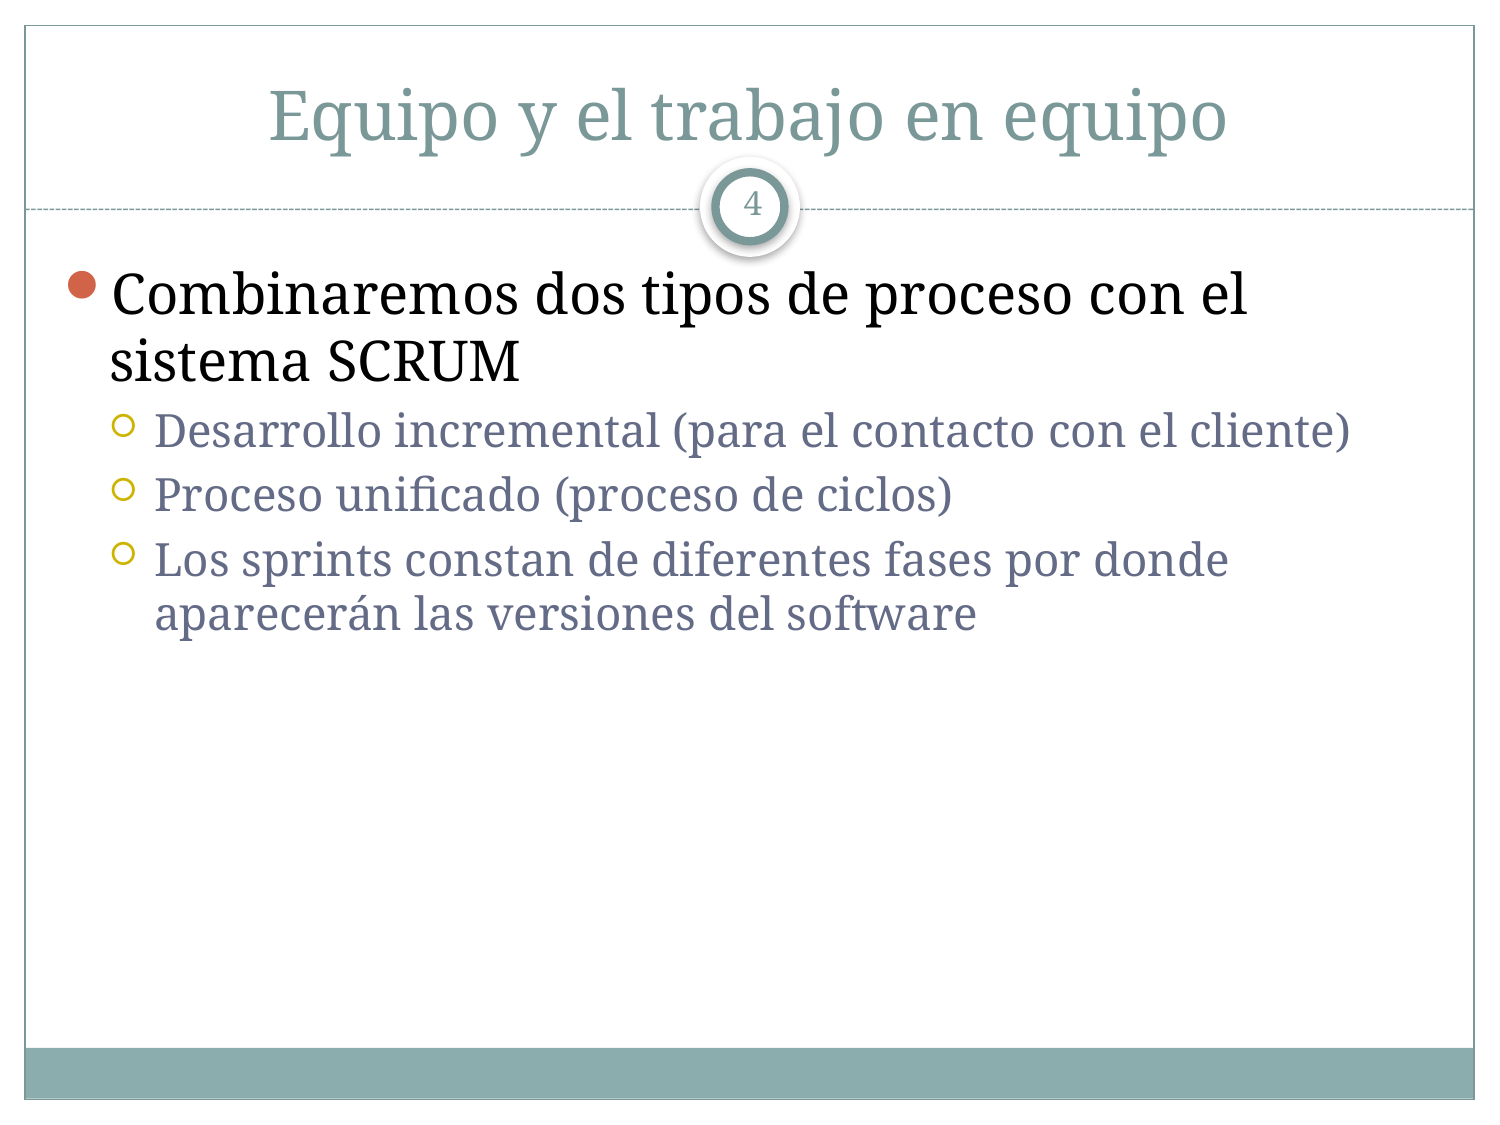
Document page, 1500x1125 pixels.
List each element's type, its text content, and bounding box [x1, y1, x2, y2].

slide_number 4 [715, 168, 791, 241]
title Equipo y el trabajo en equipo [49, 37, 1450, 162]
list Combinaremos dos tipos de proceso con el sistema SCRUM Desarrollo incremental (para el contacto con el cliente) Proceso unificado (proceso de ciclos) Los sprints constan de diferentes fases por donde aparecerán las versiones del software [49, 250, 1445, 1001]
